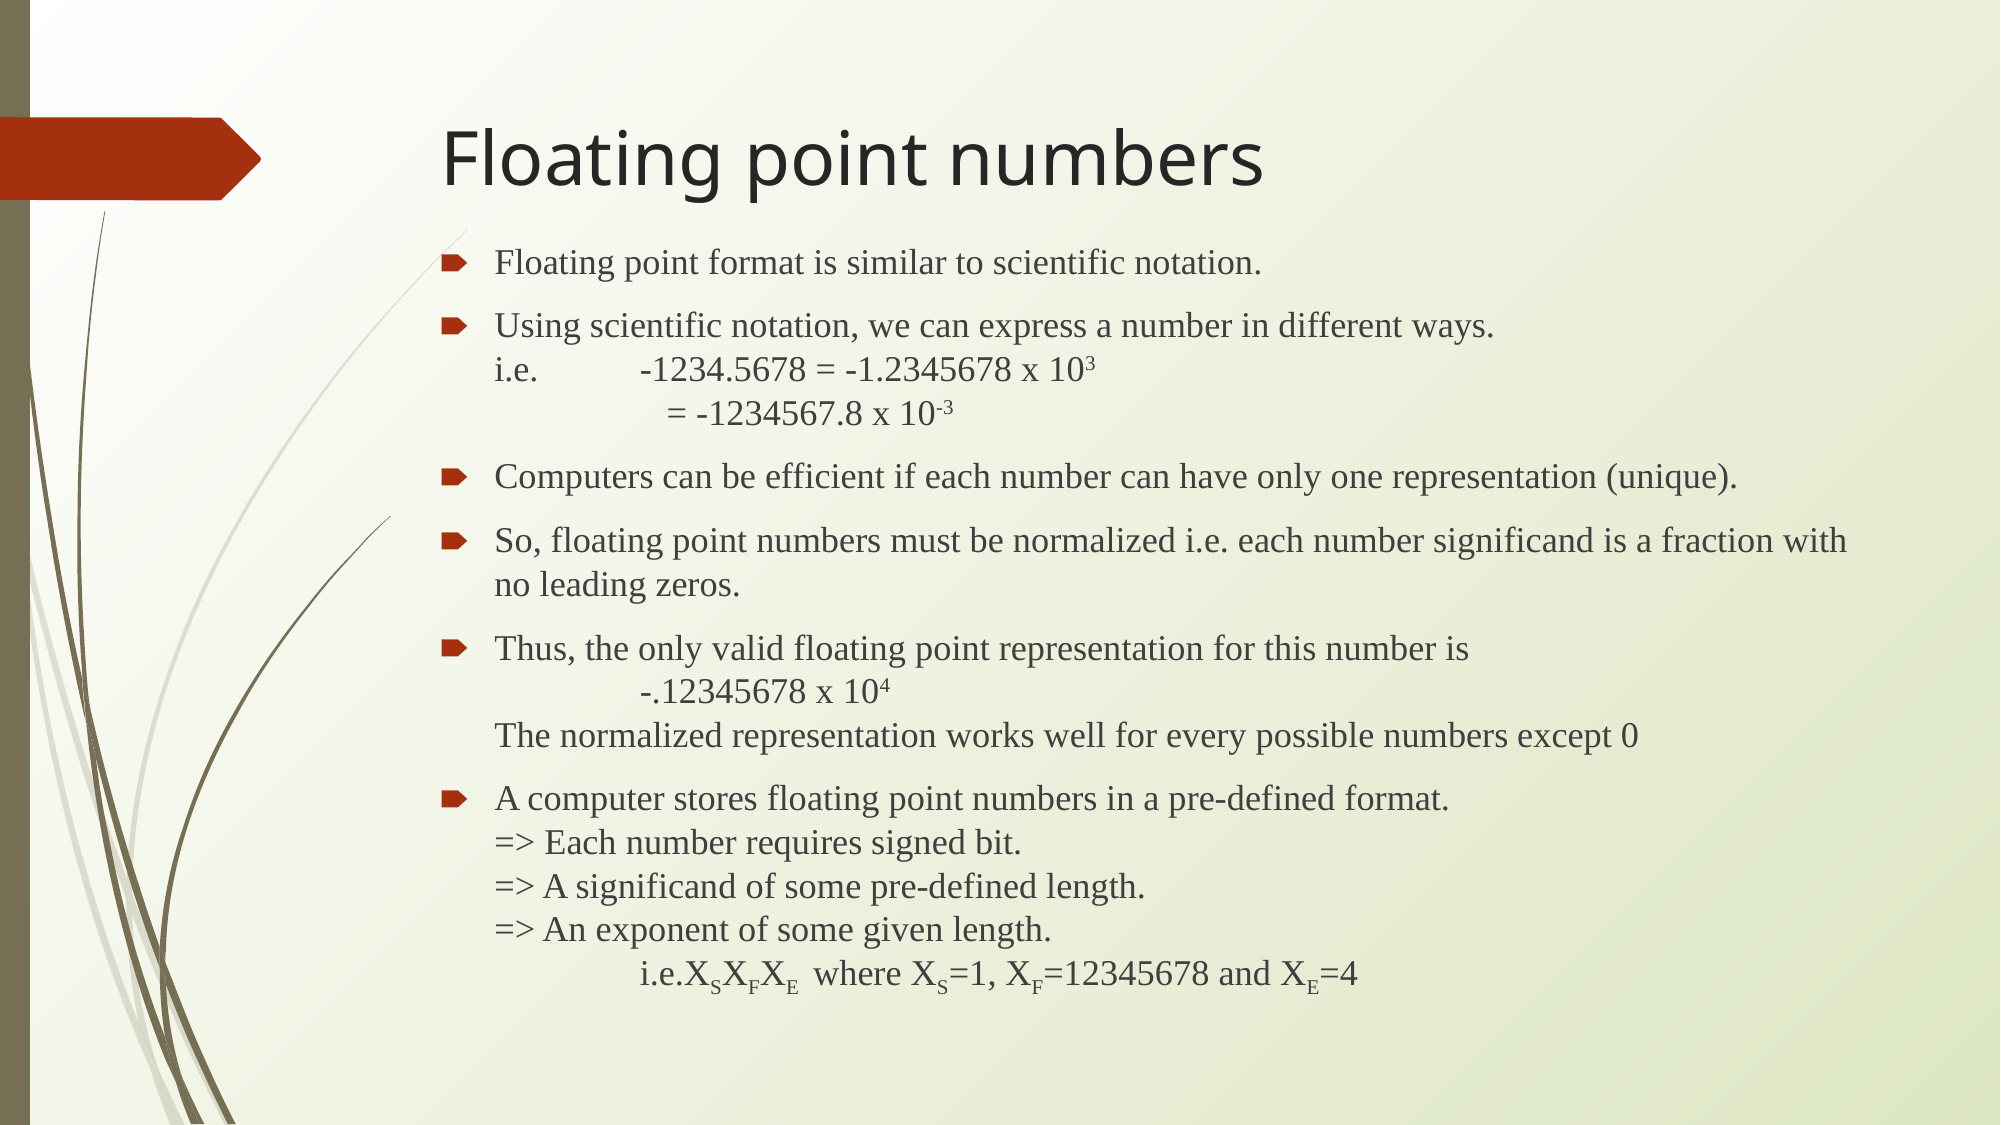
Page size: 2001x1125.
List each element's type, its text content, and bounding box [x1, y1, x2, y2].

title Floating point numbers [425, 102, 1888, 230]
list Floating point format is similar to scientific notation. Using scientific notation, we can express a number in different ways. i.e. -1234.5678 = -1.2345678 x 103 = -1234567.8 x 10-3 Computers can be efficient if each number can have only one representation (unique). So, floating point numbers must be normalized i.e. each number significand is a fraction with no leading zeros. Thus, the only valid floating point representation for this number is -.12345678 x 104 The normalized representation works well for every possible numbers except 0 A computer stores floating point numbers in a pre-defined format. => Each number requires signed bit. => A significand of some pre-defined length. => An exponent of some given length. i.e.XSXFXE where XS=1, XF=12345678 and XE=4 [424, 230, 1888, 1093]
